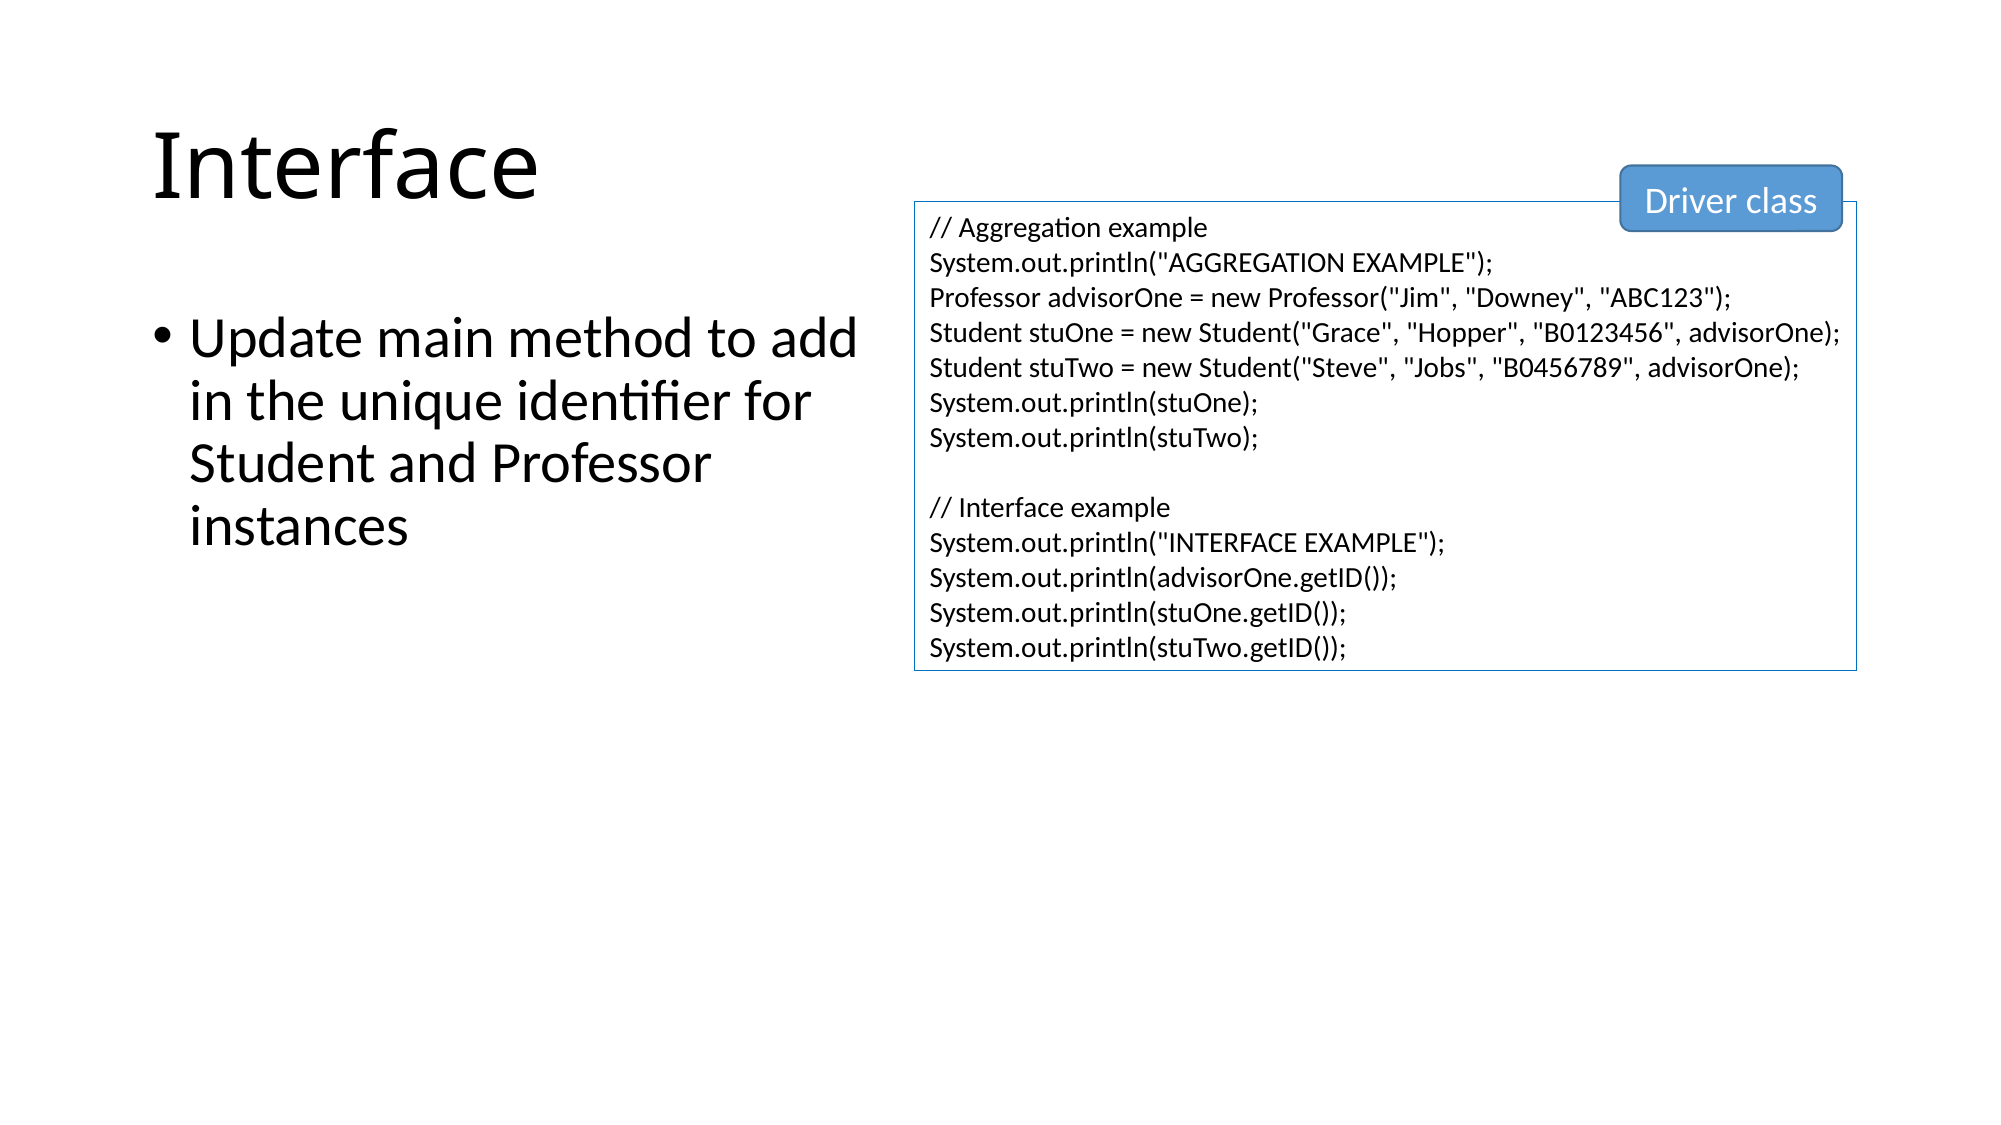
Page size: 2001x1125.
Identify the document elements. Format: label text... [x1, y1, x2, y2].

list Update main method to add in the unique identifier for Student and Professor instances [137, 299, 909, 1014]
text_box Driver class [1619, 164, 1844, 233]
text_box // Aggregation example System.out.println("AGGREGATION EXAMPLE"); Professor advisorOne = new Professor("Jim", "Downey", "ABC123"); Student stuOne = new Student("Grace", "Hopper", "B0123456", advisorOne); Student stuTwo = new Student("Steve", "Jobs", "B0456789", advisorOne); System.out.println(stuOne); System.out.println(stuTwo); // Interface example System.out.println("INTERFACE EXAMPLE"); System.out.println(advisorOne.getID()); System.out.println(stuOne.getID()); System.out.println(stuTwo.getID()); [914, 201, 1857, 671]
title Interface [137, 59, 1863, 278]
